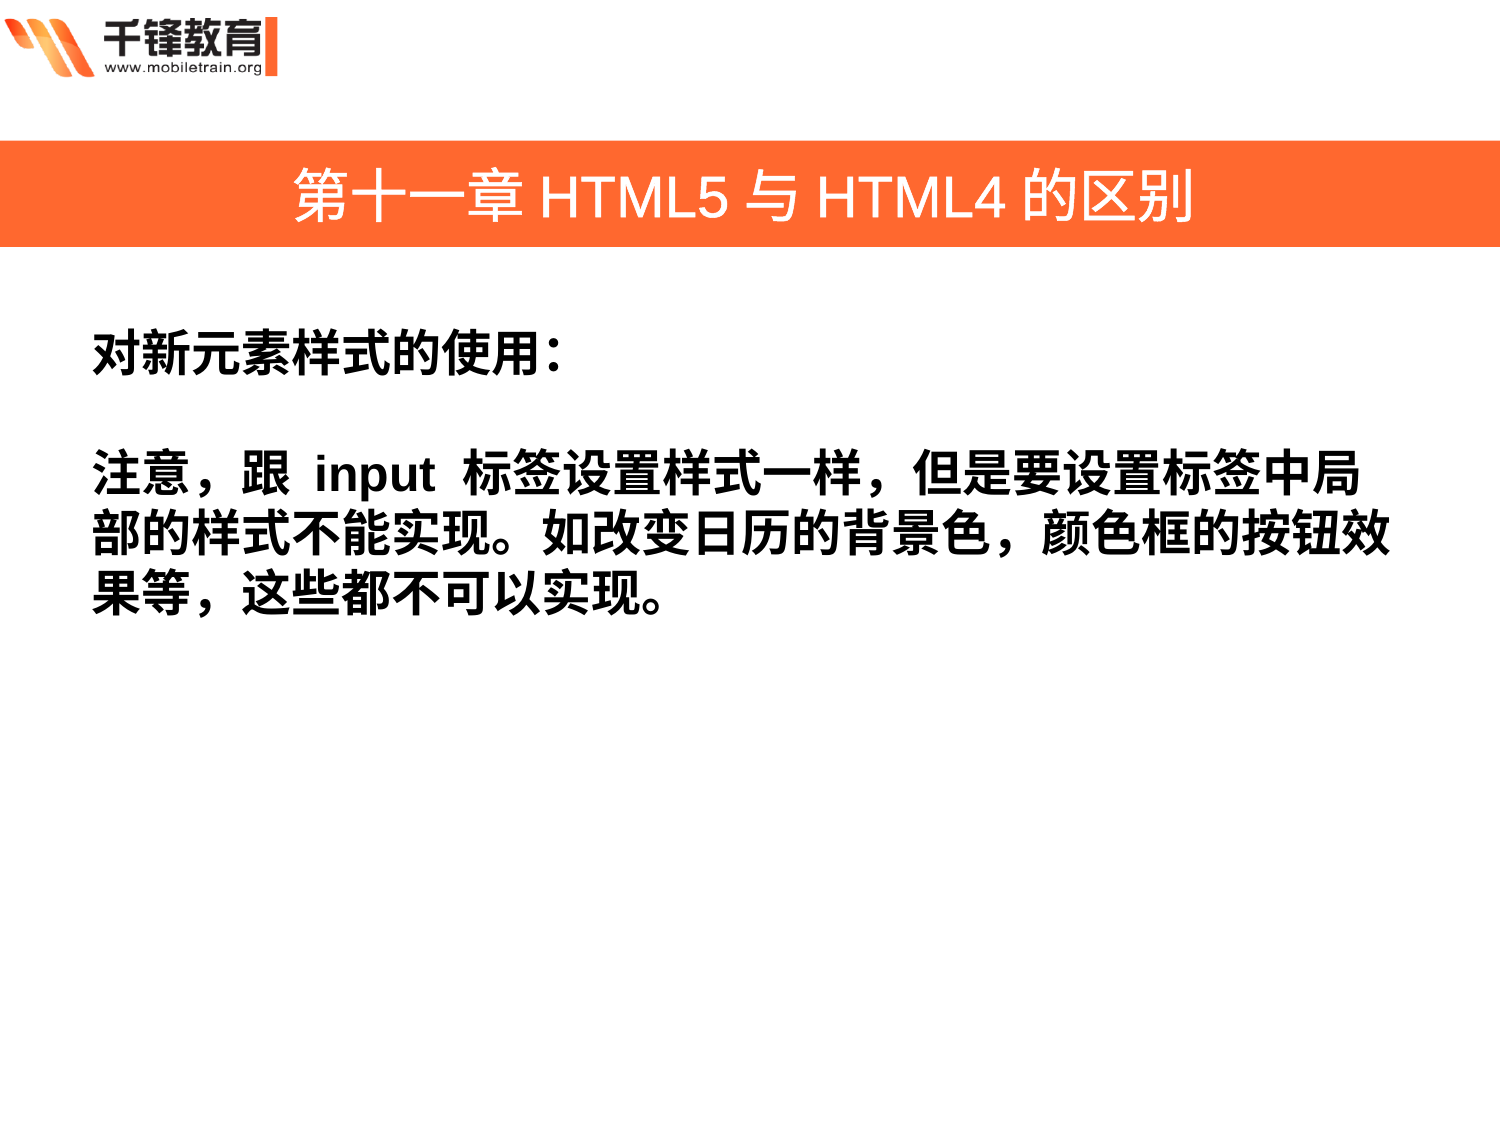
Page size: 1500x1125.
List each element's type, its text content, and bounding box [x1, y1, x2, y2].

text_box 第十一章HTML5与HTML4的区别 [0, 140, 1500, 247]
picture [3, 18, 261, 79]
text_box 对新元素样式的使用： 注意，跟 input 标签设置样式一样，但是要设置标签中局部的样式不能实现。如改变日历的背景色，颜色框的按钮效果等，这些都不可以实现。 [76, 314, 1427, 1125]
